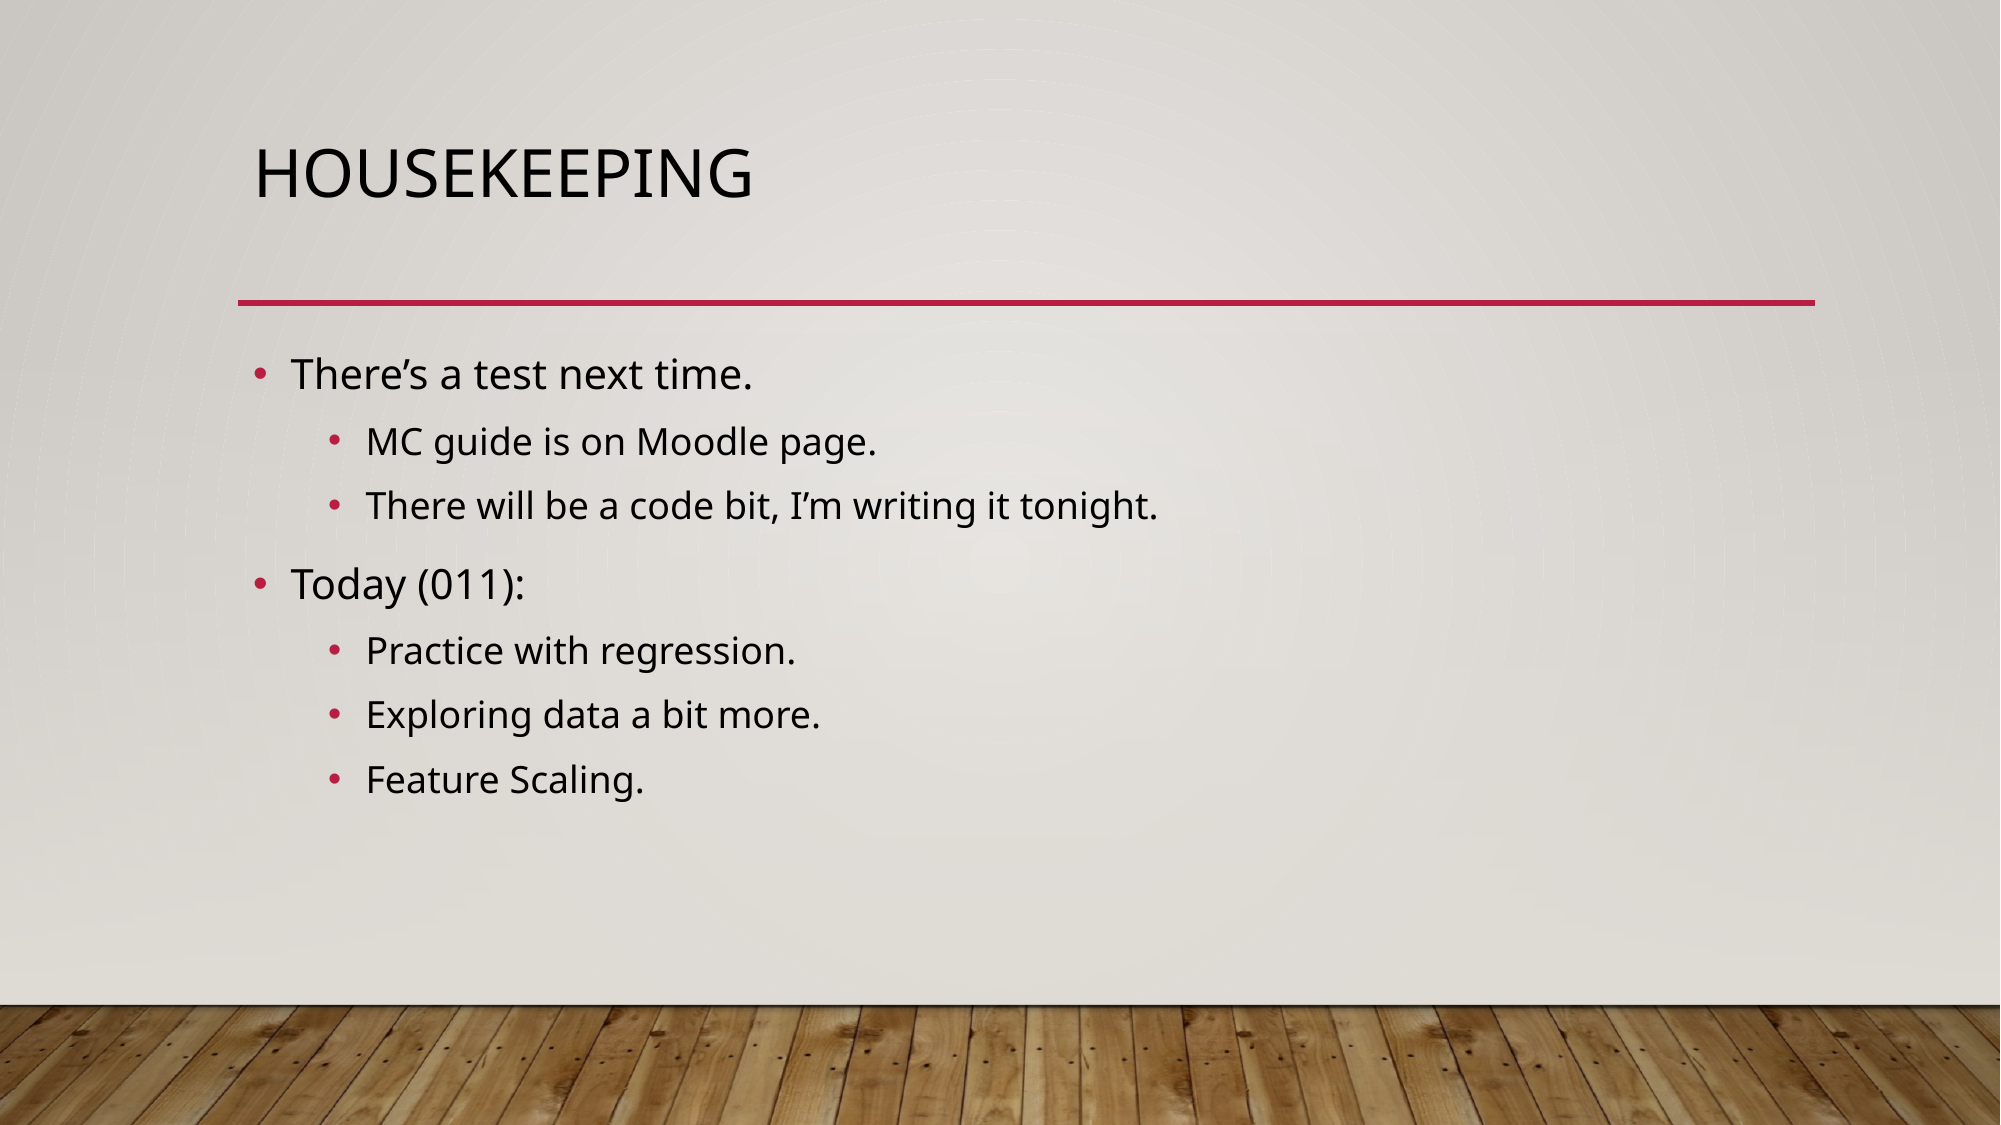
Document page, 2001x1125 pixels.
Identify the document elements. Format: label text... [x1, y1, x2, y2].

list There’s a test next time. MC guide is on Moodle page. There will be a code bit, I’m writing it tonight. Today (011): Practice with regression. Exploring data a bit more. Feature Scaling. [238, 330, 1814, 897]
title Housekeeping [238, 131, 1814, 305]
picture [0, 1005, 2000, 1125]
